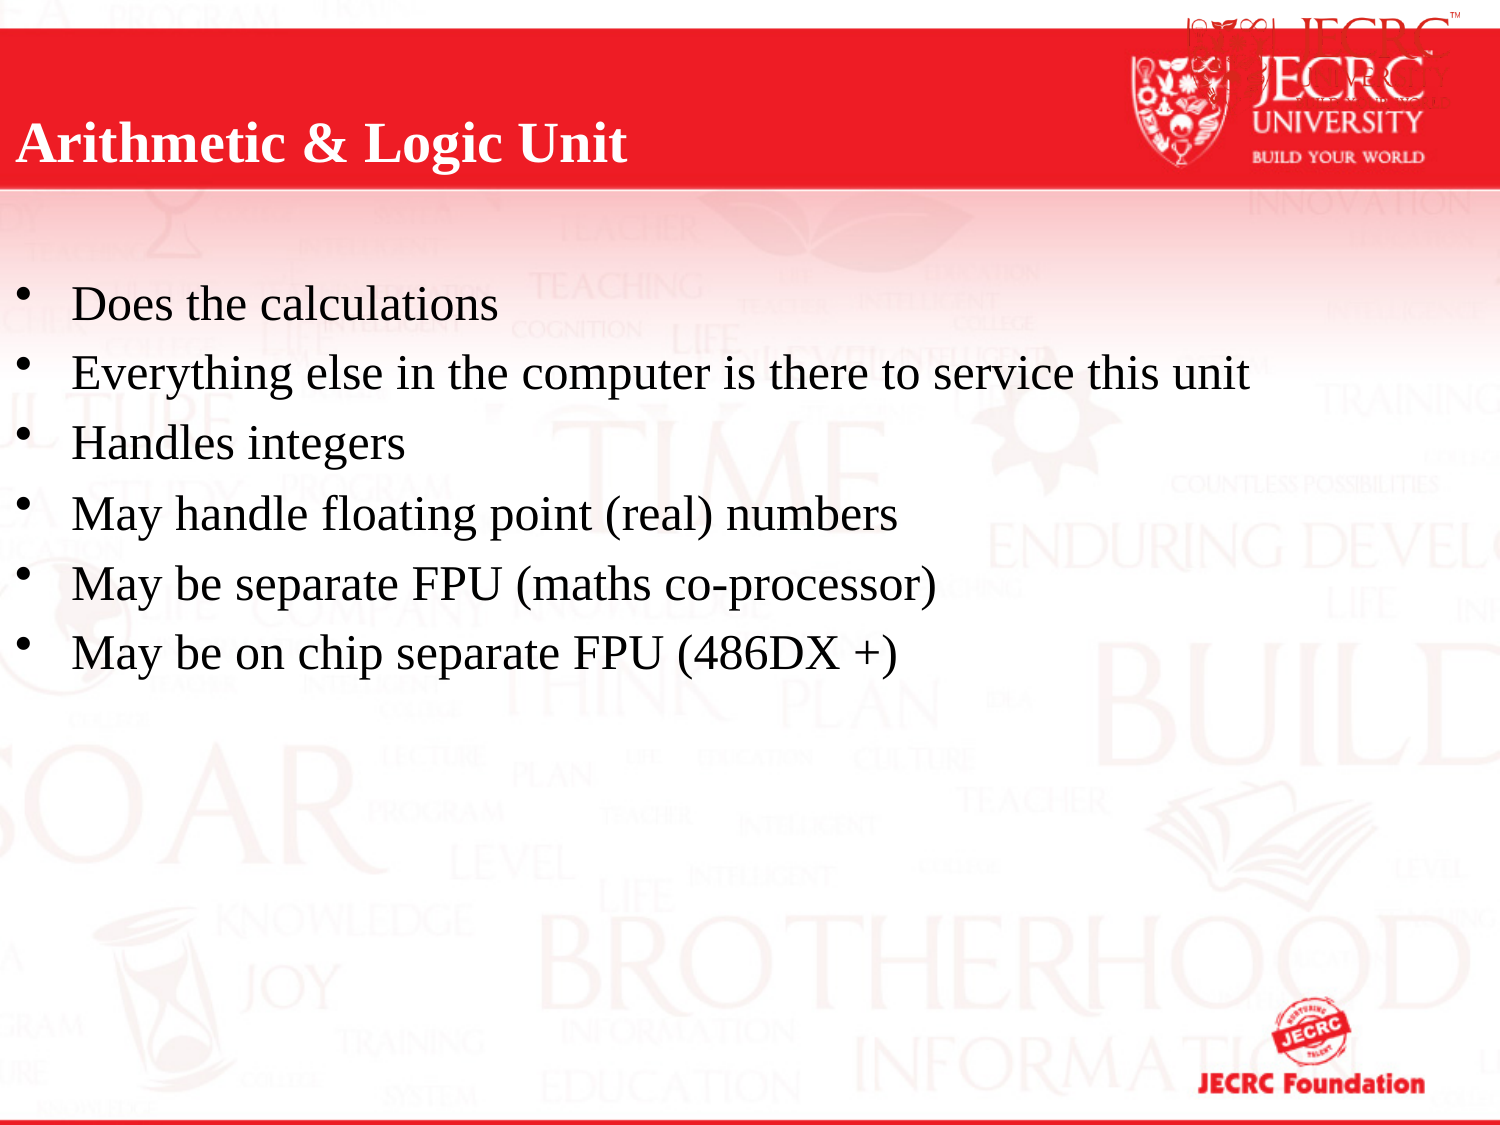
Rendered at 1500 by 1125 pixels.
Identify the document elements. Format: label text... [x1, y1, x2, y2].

list Does the calculations Everything else in the computer is there to service this unit Handles integers May handle floating point (real) numbers May be separate FPU (maths co-processor) May be on chip separate FPU (486DX +) [0, 262, 1351, 1006]
title Arithmetic & Logic Unit [0, 44, 1351, 233]
picture [0, 0, 1500, 1125]
